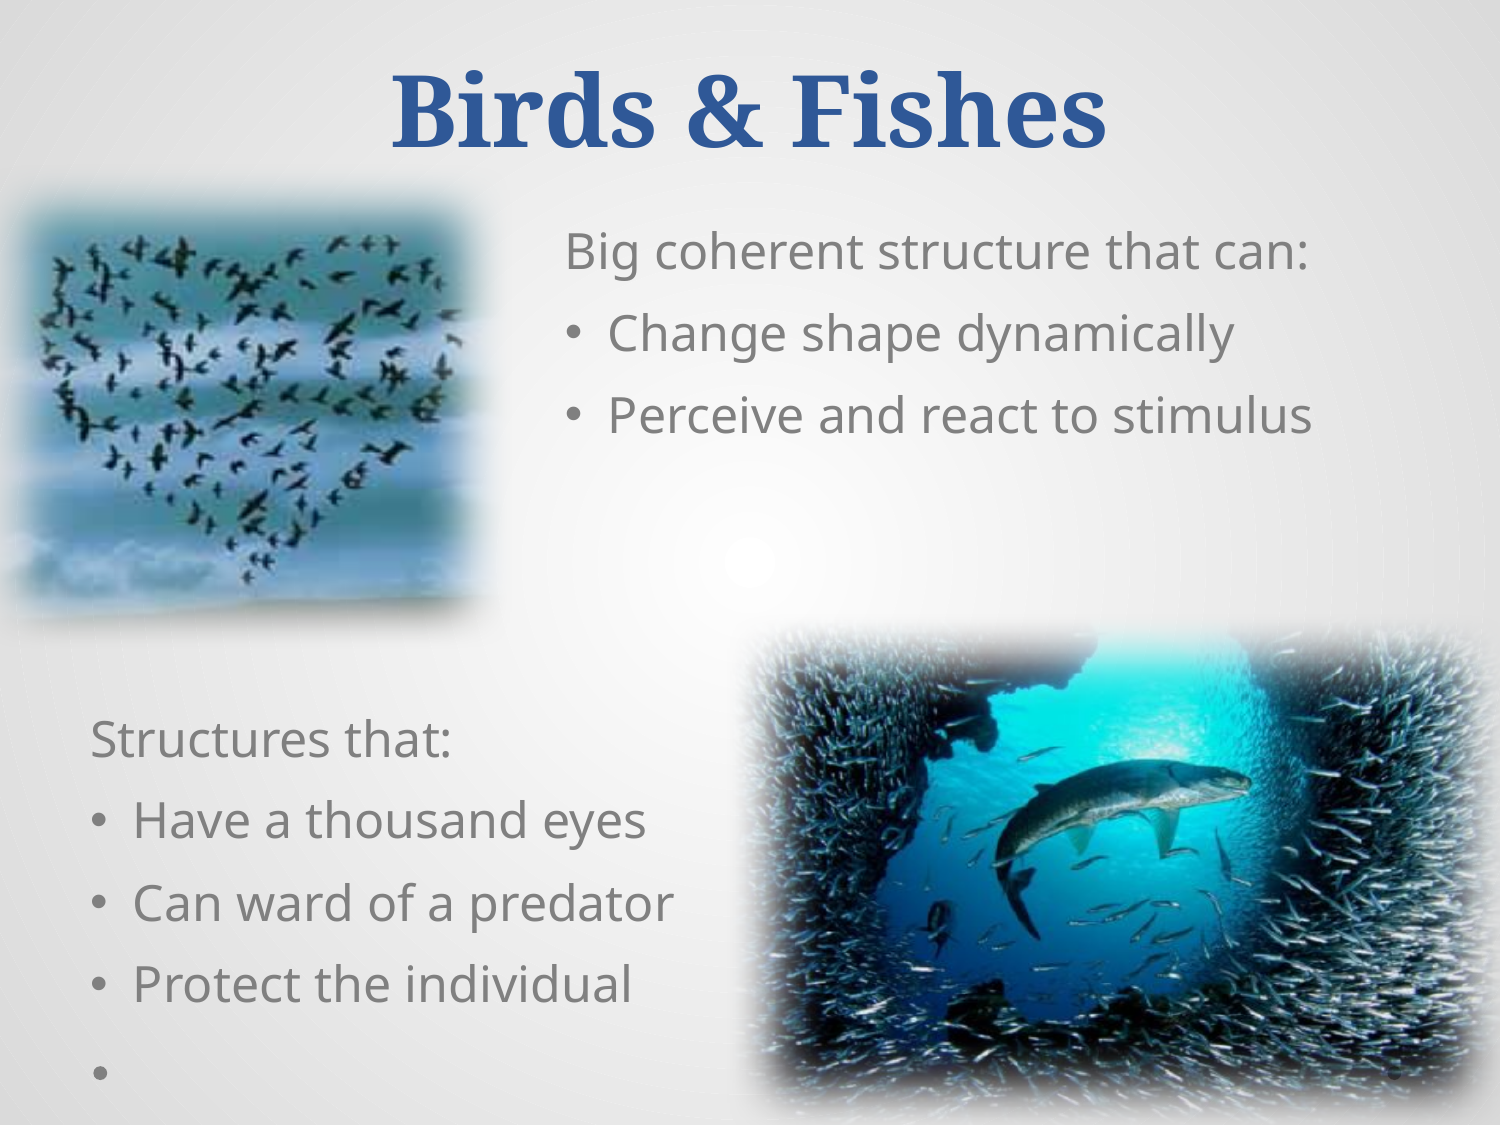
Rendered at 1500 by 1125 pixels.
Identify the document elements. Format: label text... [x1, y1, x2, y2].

picture [724, 612, 1500, 1125]
list Big coherent structure that can: Change shape dynamically Perceive and react to stimulus [549, 200, 1375, 613]
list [0, 162, 513, 651]
text_box Structures that: Have a thousand eyes Can ward of a predator Protect the individual [75, 687, 719, 1100]
title Birds & Fishes [75, 0, 1425, 175]
